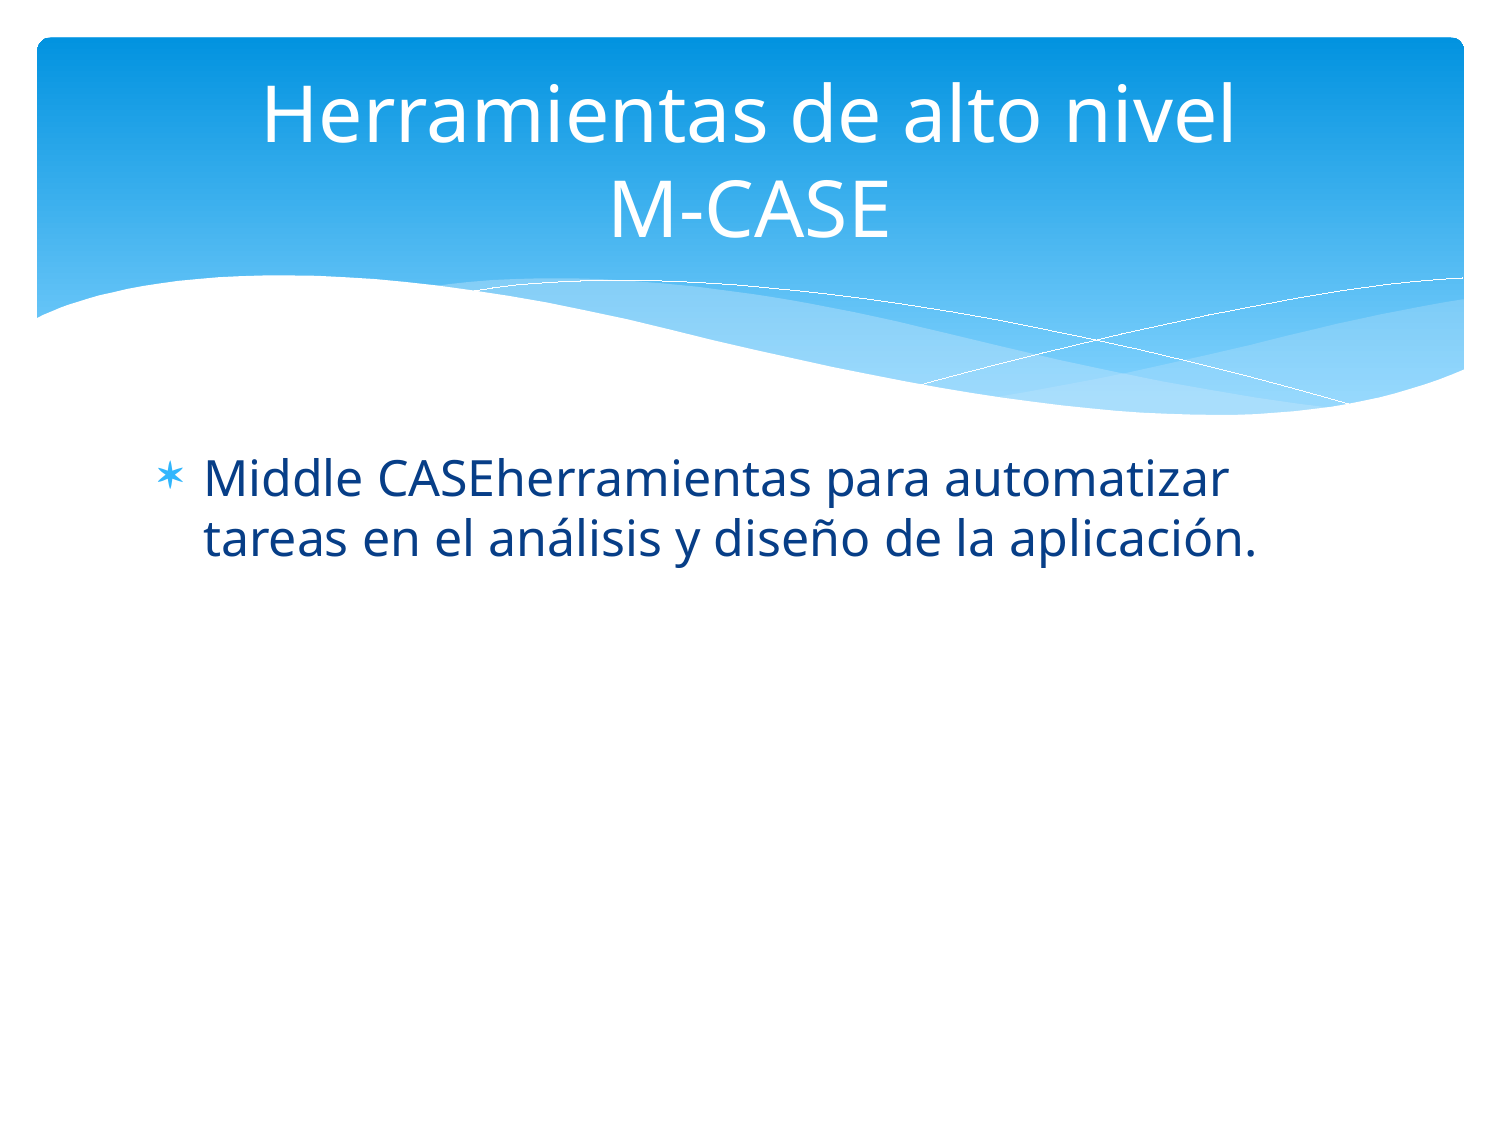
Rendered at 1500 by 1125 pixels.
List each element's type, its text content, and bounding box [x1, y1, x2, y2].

list Middle CASEherramientas para automatizar tareas en el análisis y diseño de la aplicación. [143, 438, 1359, 622]
title Herramientas de alto nivel M-CASE [75, 55, 1425, 261]
